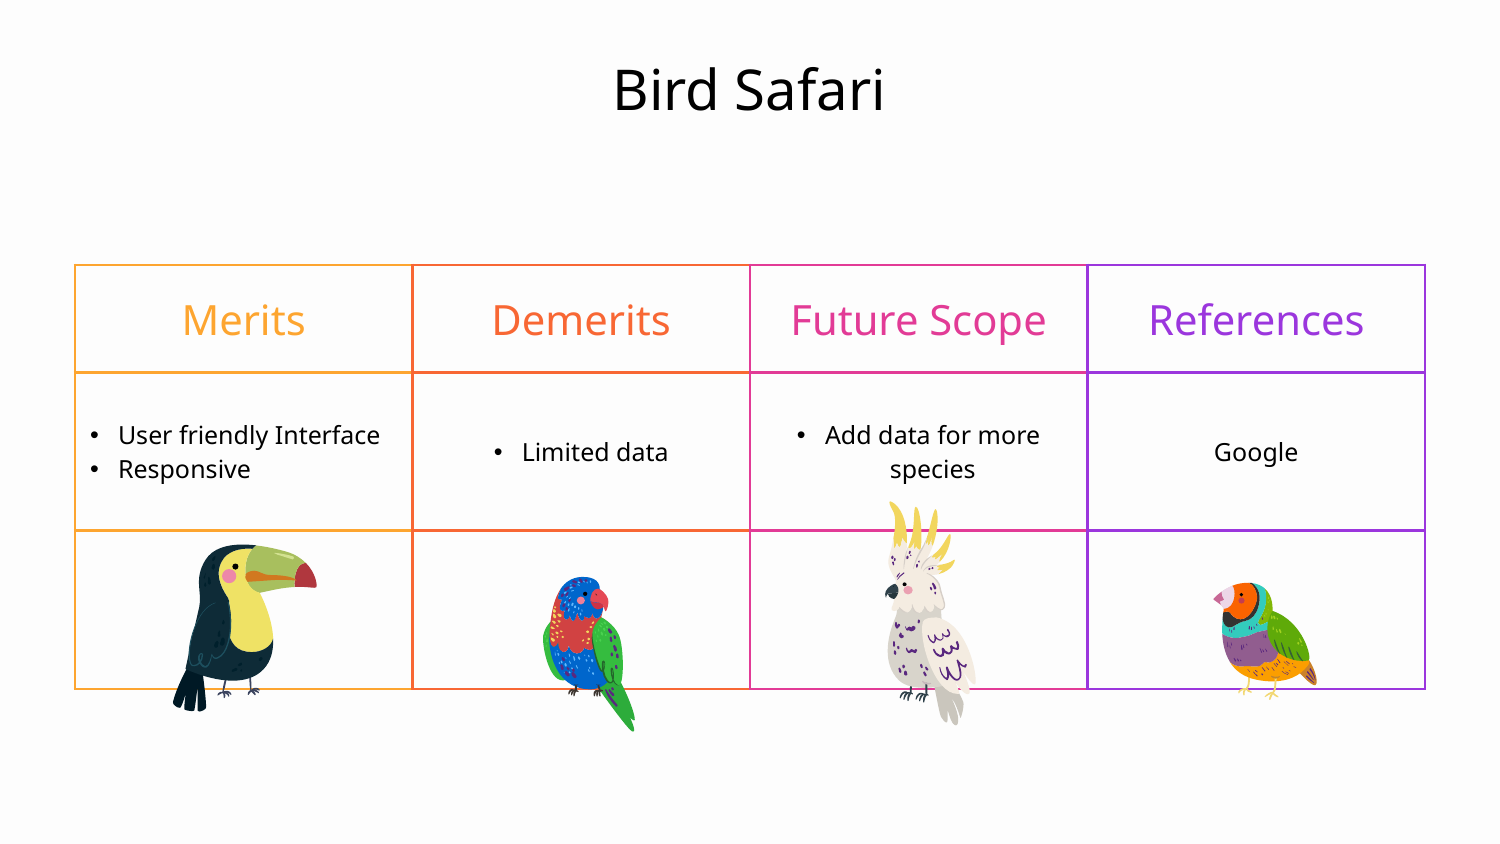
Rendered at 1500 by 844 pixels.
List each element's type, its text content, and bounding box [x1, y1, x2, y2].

table_cell User friendly Interface Responsive [76, 374, 411, 529]
table_header Merits [76, 266, 411, 371]
table_cell [751, 532, 876, 688]
table_header Future Scope [751, 266, 1086, 371]
title Bird Safari [73, 67, 1425, 108]
table_cell [414, 532, 749, 688]
table_header Demerits [414, 266, 749, 371]
table_cell [76, 532, 411, 688]
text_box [541, 576, 638, 732]
table_cell Add data for more species [751, 374, 1086, 529]
table_cell [1089, 532, 1424, 688]
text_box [172, 544, 318, 712]
table_header References [1089, 266, 1424, 371]
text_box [881, 501, 979, 726]
table_cell Limited data [414, 374, 749, 529]
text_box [1212, 582, 1320, 701]
table_cell Google [1089, 374, 1424, 529]
table_cell [984, 532, 1086, 688]
